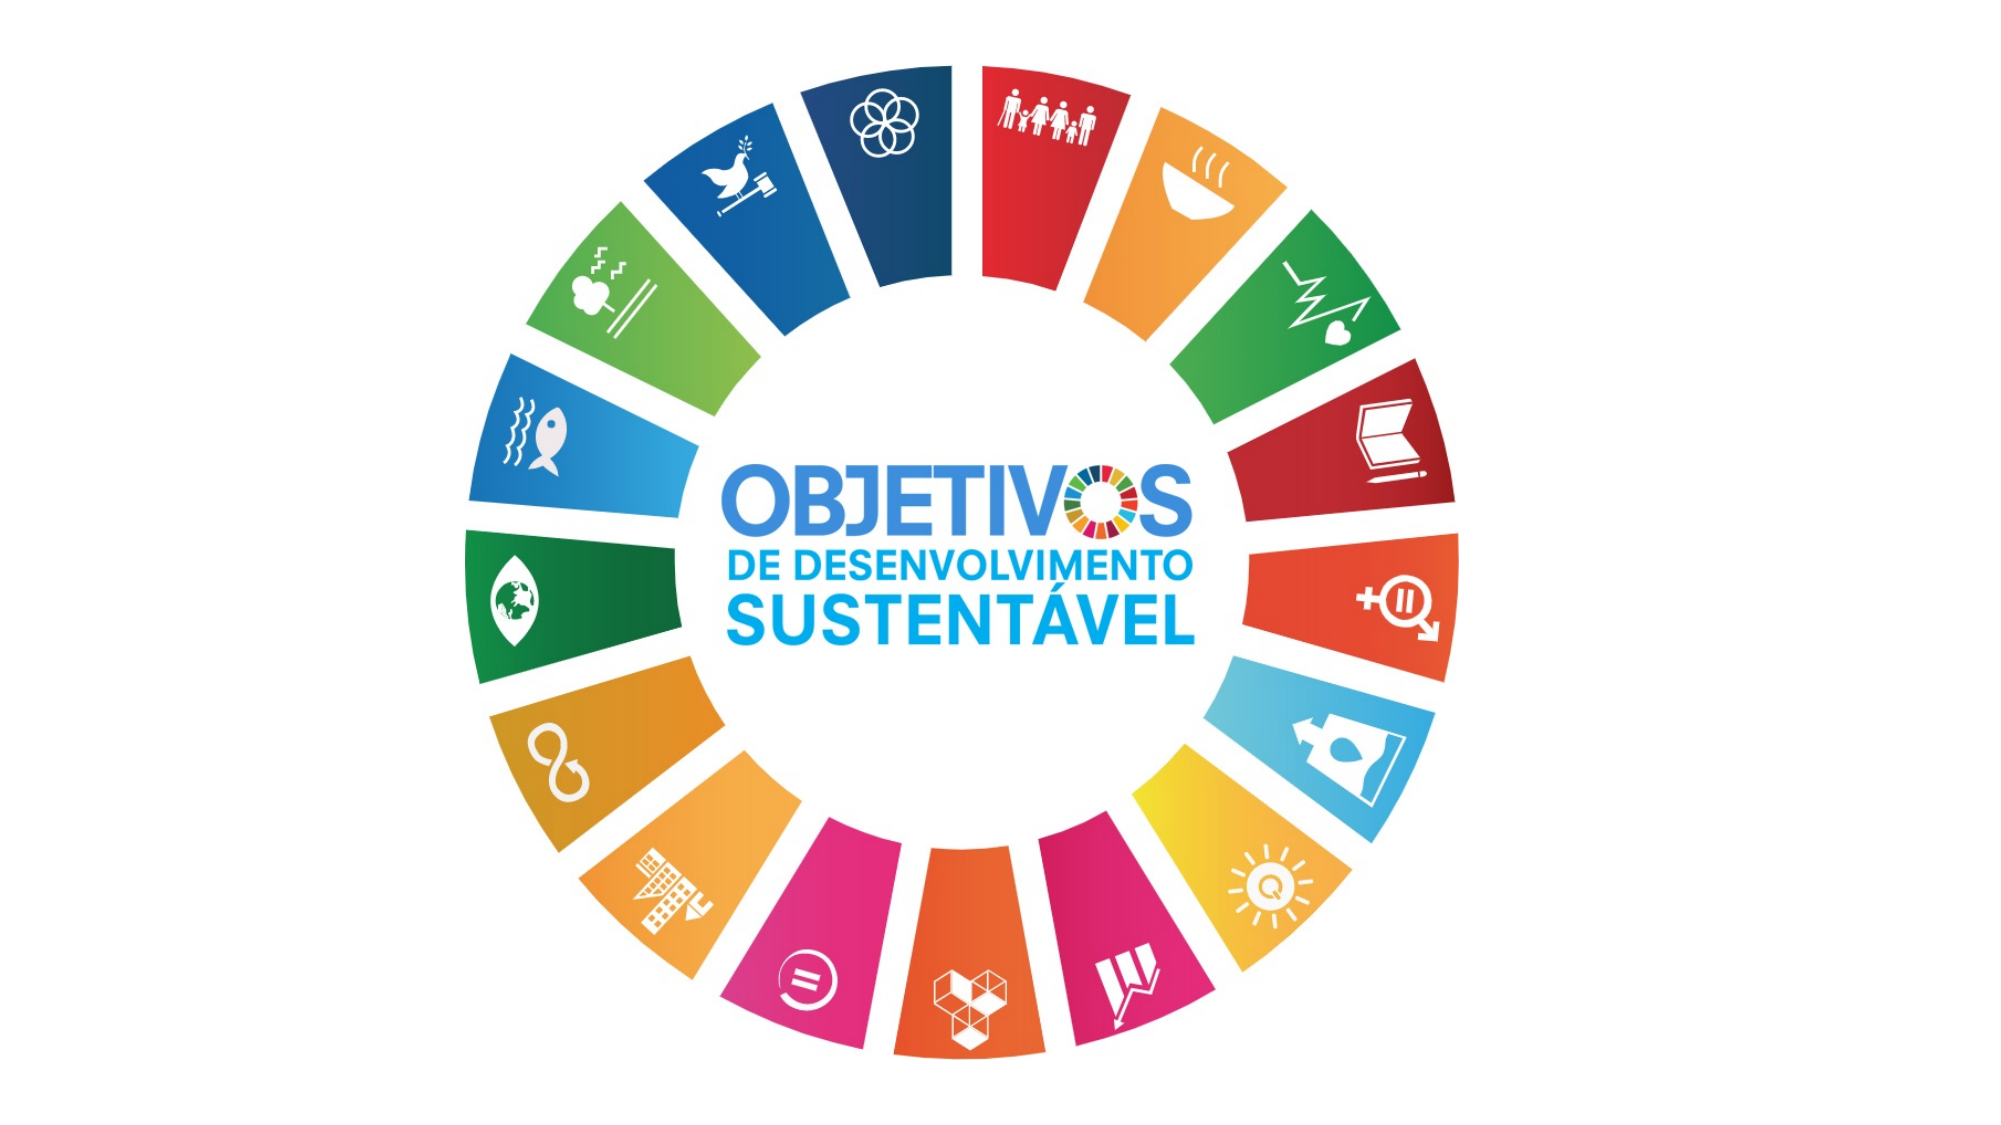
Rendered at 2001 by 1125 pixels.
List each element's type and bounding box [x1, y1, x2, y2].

picture [465, 65, 1459, 1060]
